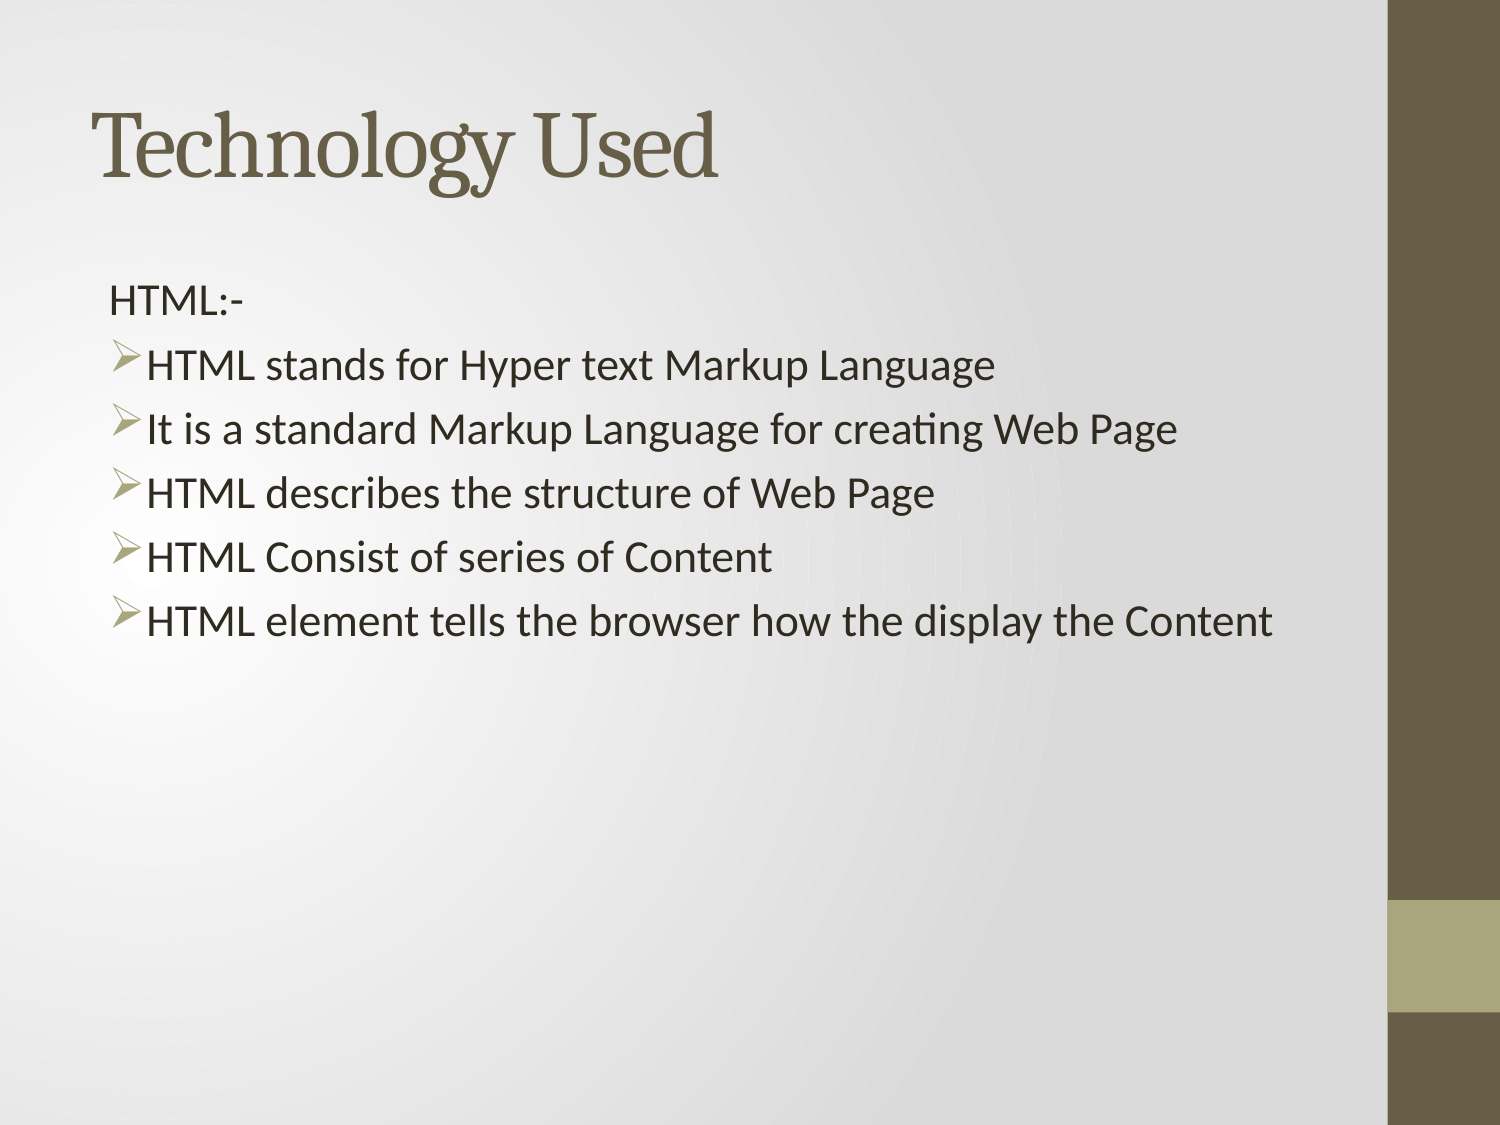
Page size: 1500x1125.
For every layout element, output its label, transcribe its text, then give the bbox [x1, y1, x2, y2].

title Technology Used [75, 45, 1325, 233]
list HTML:- HTML stands for Hyper text Markup Language It is a standard Markup Language for creating Web Page HTML describes the structure of Web Page HTML Consist of series of Content HTML element tells the browser how the display the Content [75, 262, 1325, 1050]
